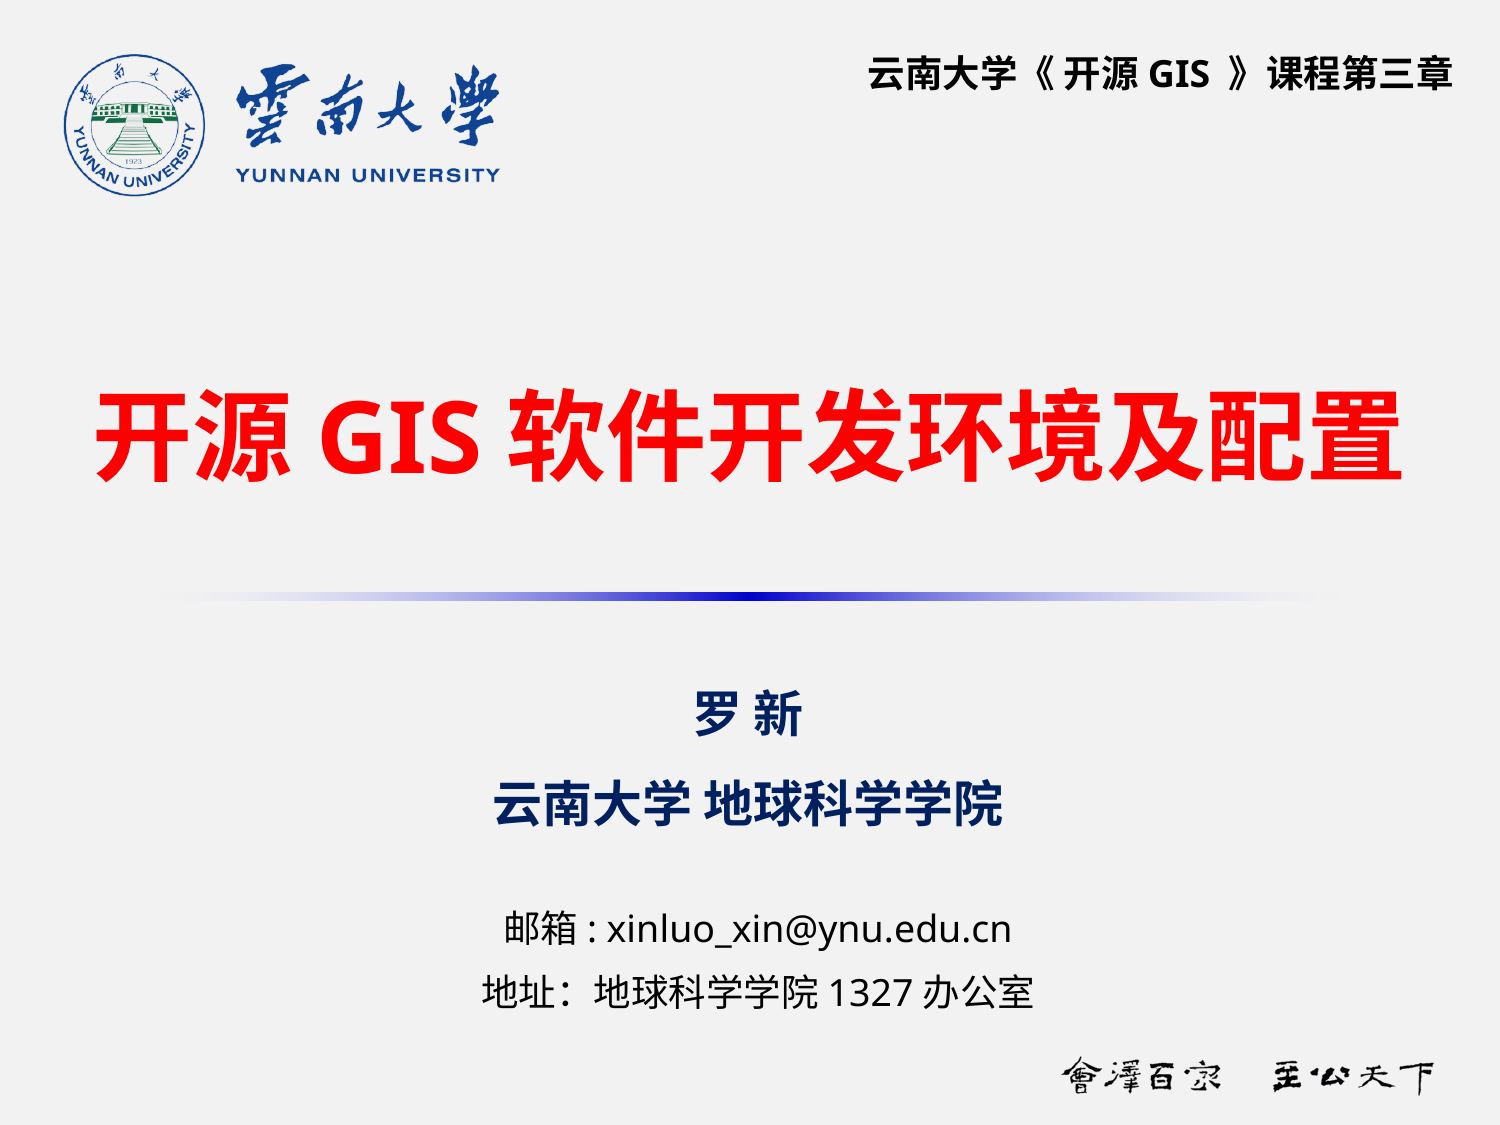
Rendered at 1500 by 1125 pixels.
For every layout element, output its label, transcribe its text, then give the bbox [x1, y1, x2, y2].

picture [1010, 1026, 1500, 1125]
text_box 开源GIS软件开发环境及配置 [52, 276, 1447, 591]
text_box [129, 592, 1370, 601]
text_box 罗 新 云南大学 地球科学学院 [25, 644, 1471, 882]
text_box 邮箱: xinluo_xin@ynu.edu.cn 地址：地球科学学院1327办公室 [50, 897, 1466, 1022]
text_box 云南大学《 开源GIS 》课程第三章 [853, 42, 1469, 103]
picture [52, 39, 523, 207]
